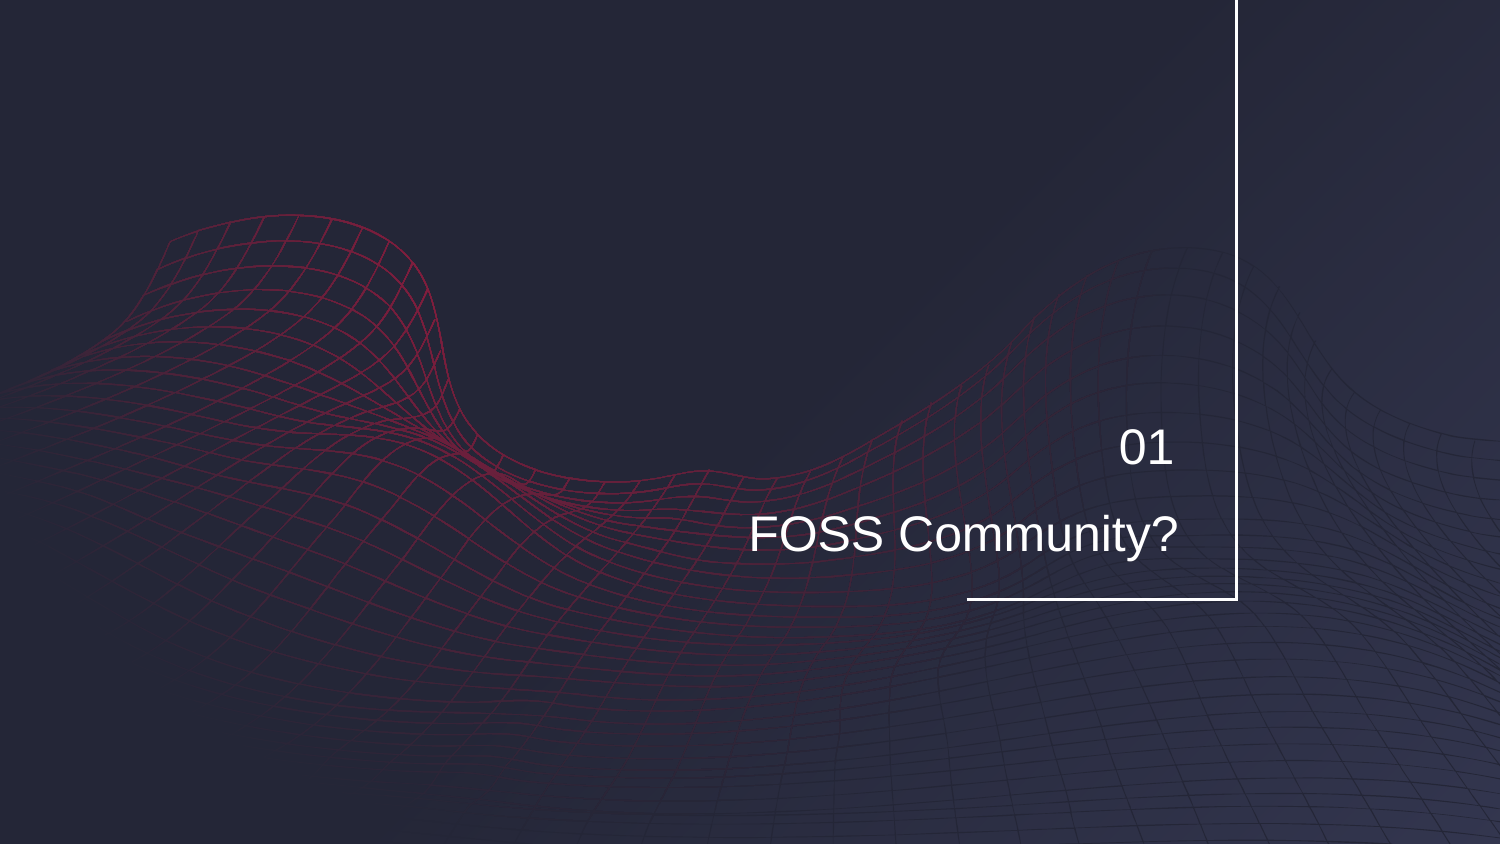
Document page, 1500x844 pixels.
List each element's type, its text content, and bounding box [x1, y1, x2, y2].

text_box 01 [861, 399, 1190, 506]
title FOSS Community? [55, 420, 1195, 578]
